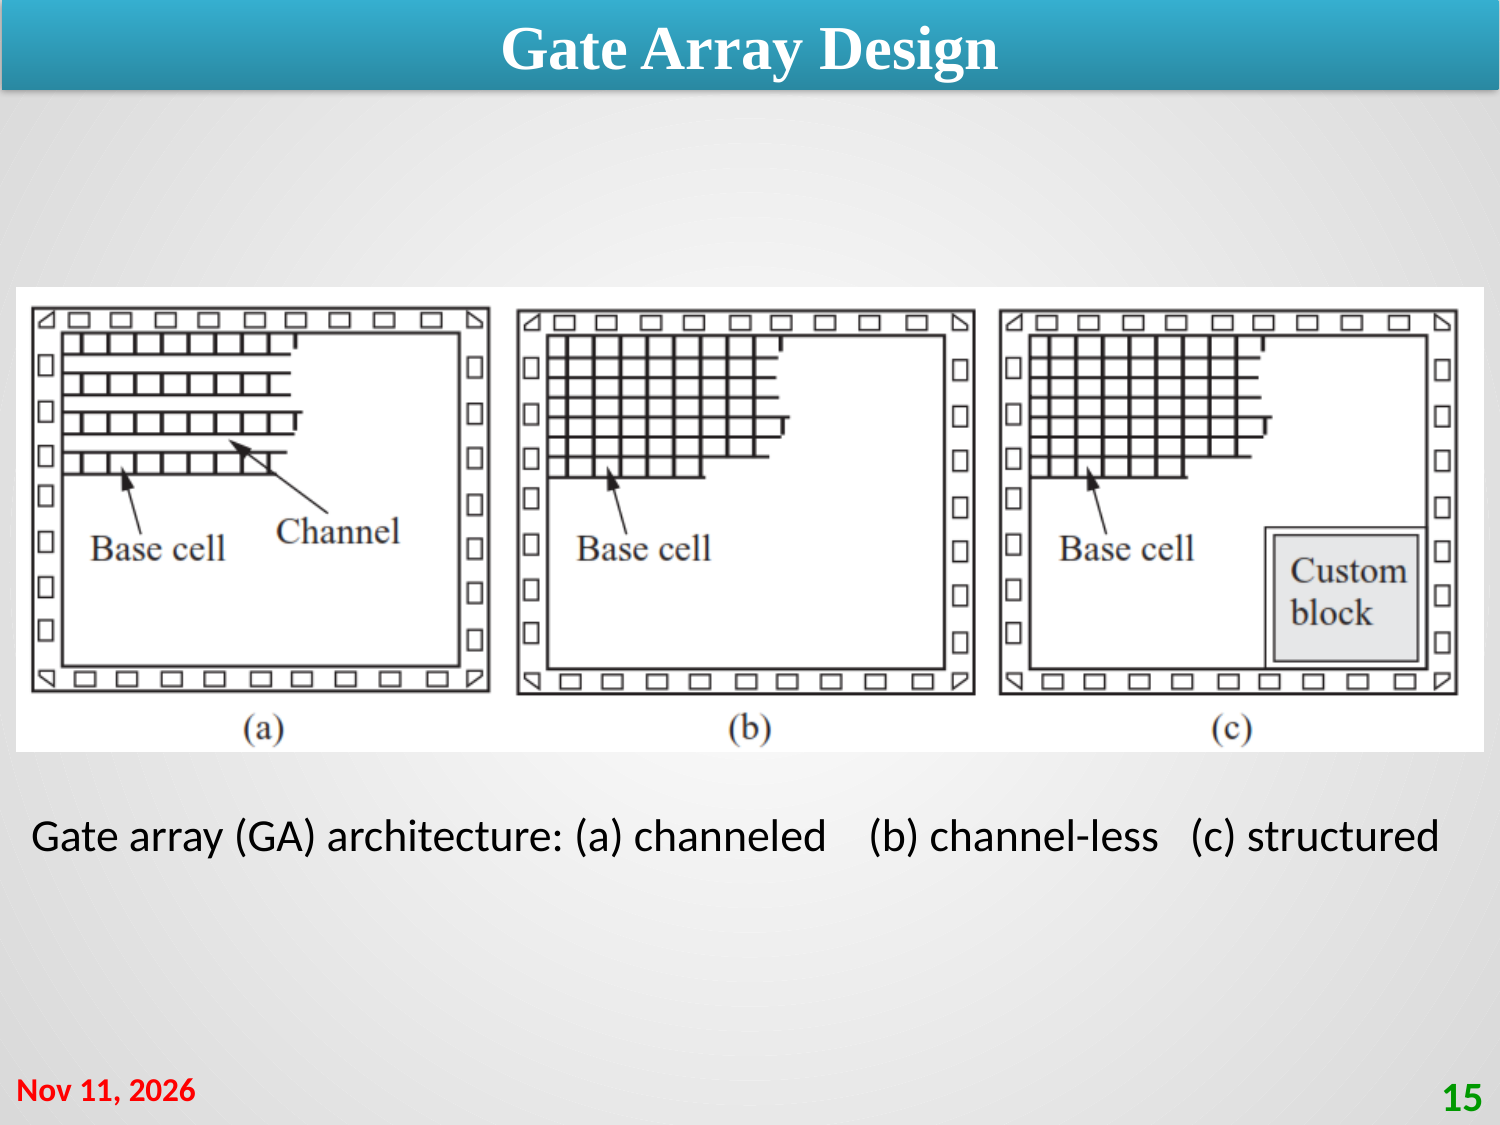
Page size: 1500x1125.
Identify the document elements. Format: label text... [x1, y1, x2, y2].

slide_number 11-Feb-21 [1, 1057, 352, 1118]
picture [16, 287, 1484, 752]
slide_number 15 [1148, 1065, 1499, 1125]
text_box Gate array (GA) architecture: (a) channeled (b) channel-less (c) structured [16, 798, 1484, 869]
text_box Gate Array Design [2, 0, 1499, 90]
